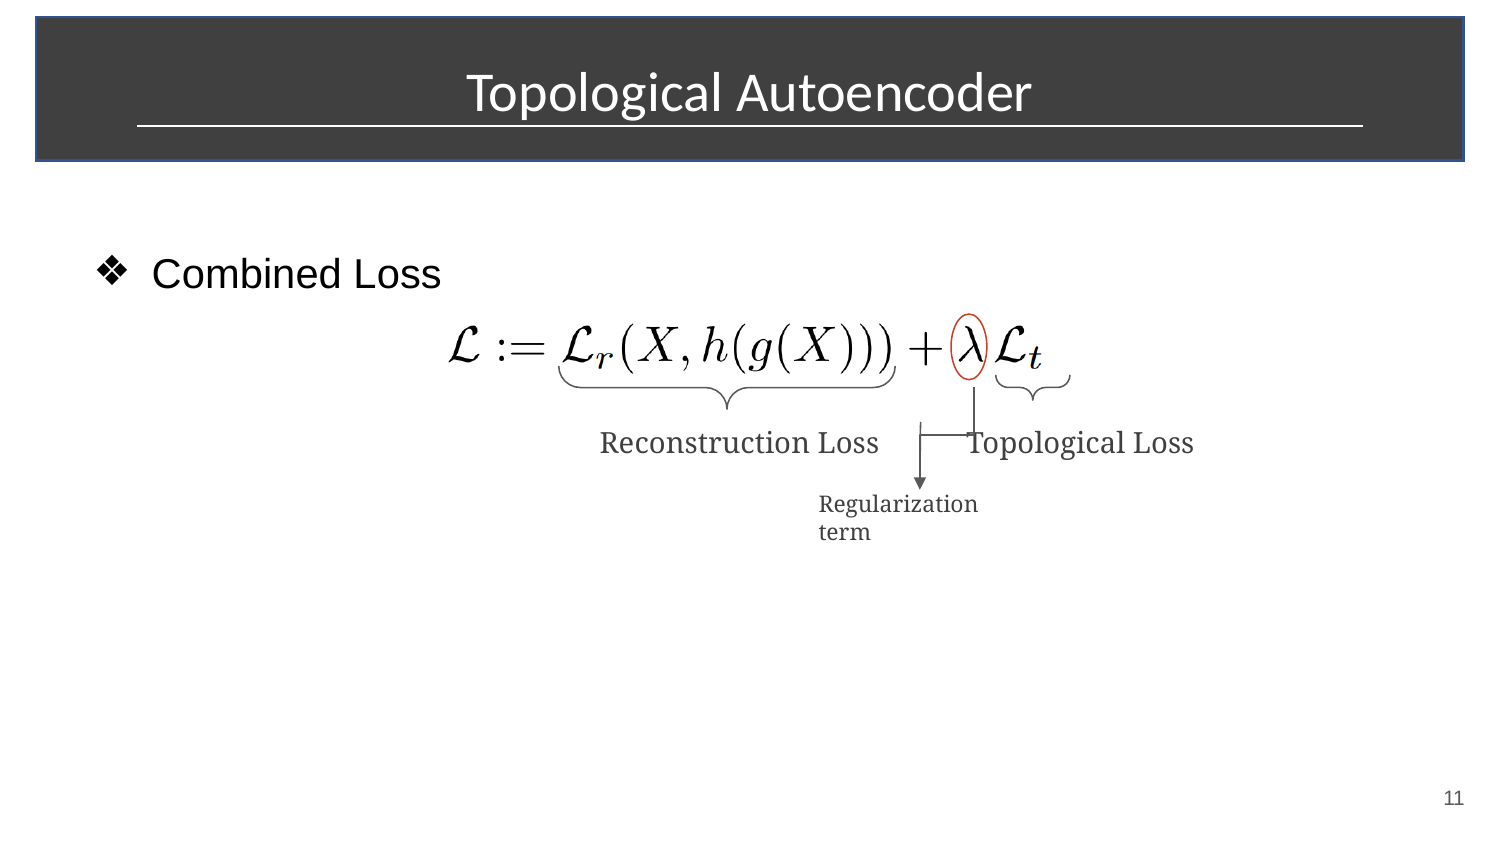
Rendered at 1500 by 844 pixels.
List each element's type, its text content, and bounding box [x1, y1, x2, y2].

text_box [1063, 374, 1070, 387]
text_box [722, 396, 732, 409]
picture [442, 306, 1058, 388]
text_box Topological Autoencoder [36, 16, 1464, 161]
slide_number ‹#› [1389, 764, 1480, 830]
text_box Combined Loss [61, 224, 554, 312]
text_box Topological Loss [950, 409, 1288, 474]
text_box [899, 407, 995, 463]
text_box Regularization term [803, 474, 1037, 560]
text_box Reconstruction Loss [584, 409, 913, 474]
